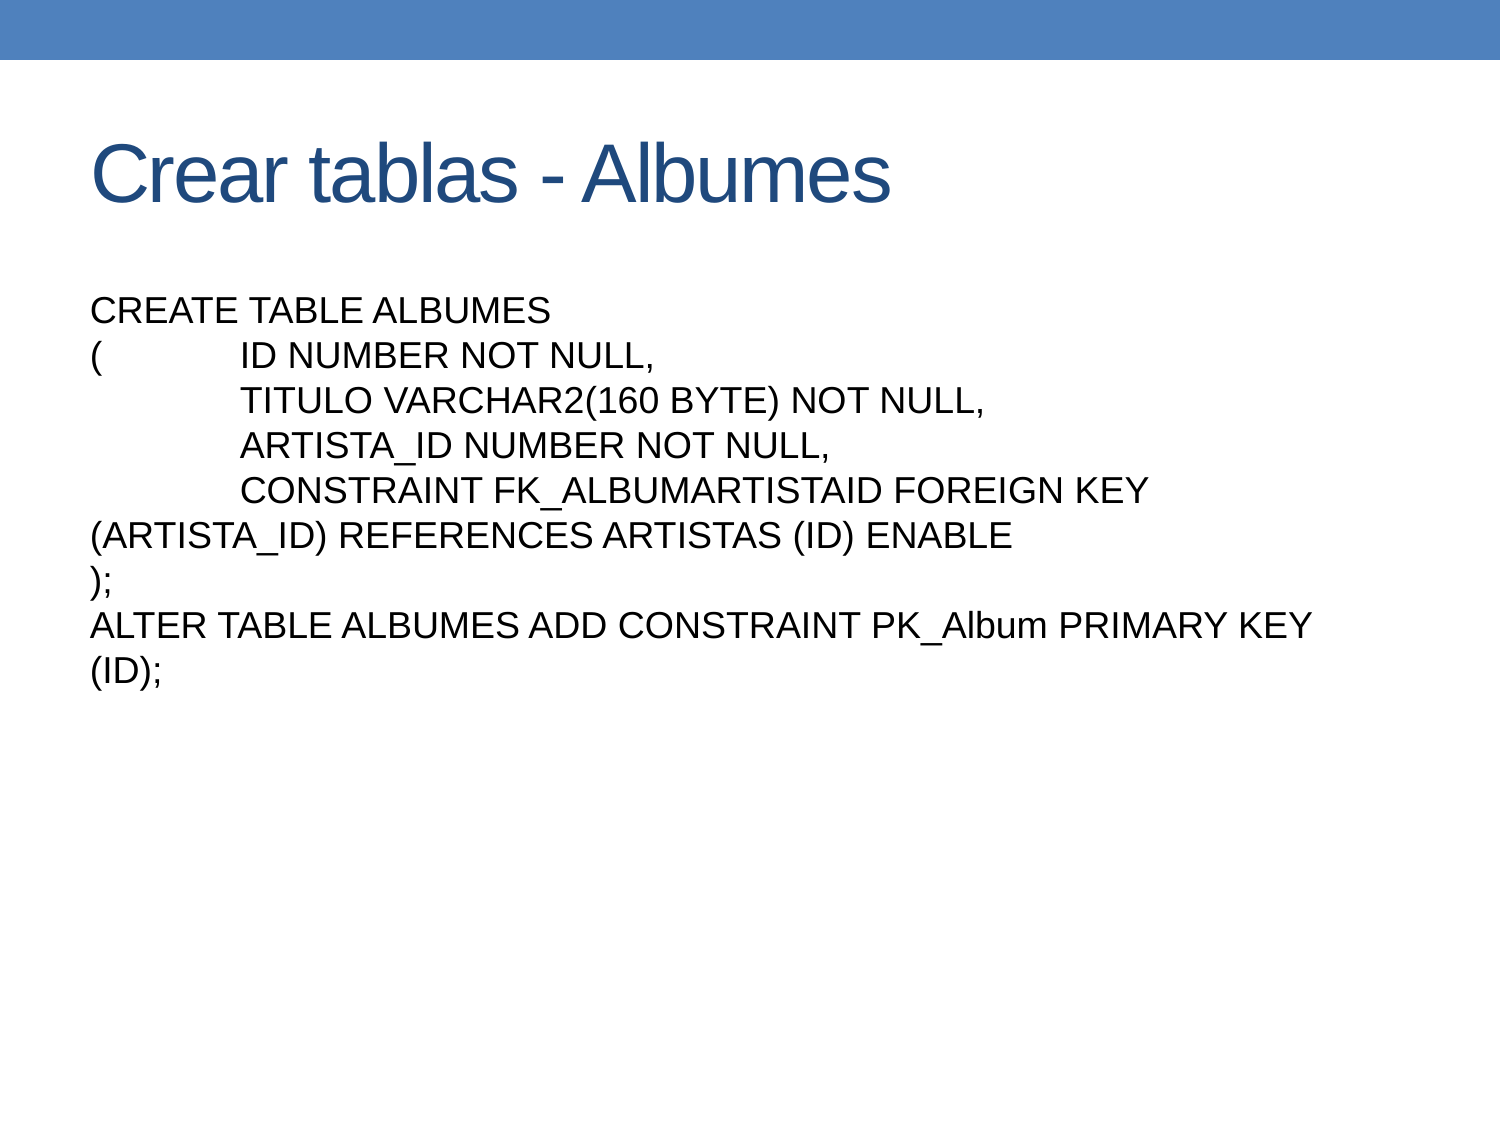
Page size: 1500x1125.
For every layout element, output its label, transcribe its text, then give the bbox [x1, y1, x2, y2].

text_box CREATE TABLE ALBUMES ( ID NUMBER NOT NULL, TITULO VARCHAR2(160 BYTE) NOT NULL, ARTISTA_ID NUMBER NOT NULL, CONSTRAINT FK_ALBUMARTISTAID FOREIGN KEY (ARTISTA_ID) REFERENCES ARTISTAS (ID) ENABLE ); ALTER TABLE ALBUMES ADD CONSTRAINT PK_Album PRIMARY KEY (ID); [75, 278, 1412, 699]
title Crear tablas - Albumes [75, 87, 1425, 250]
